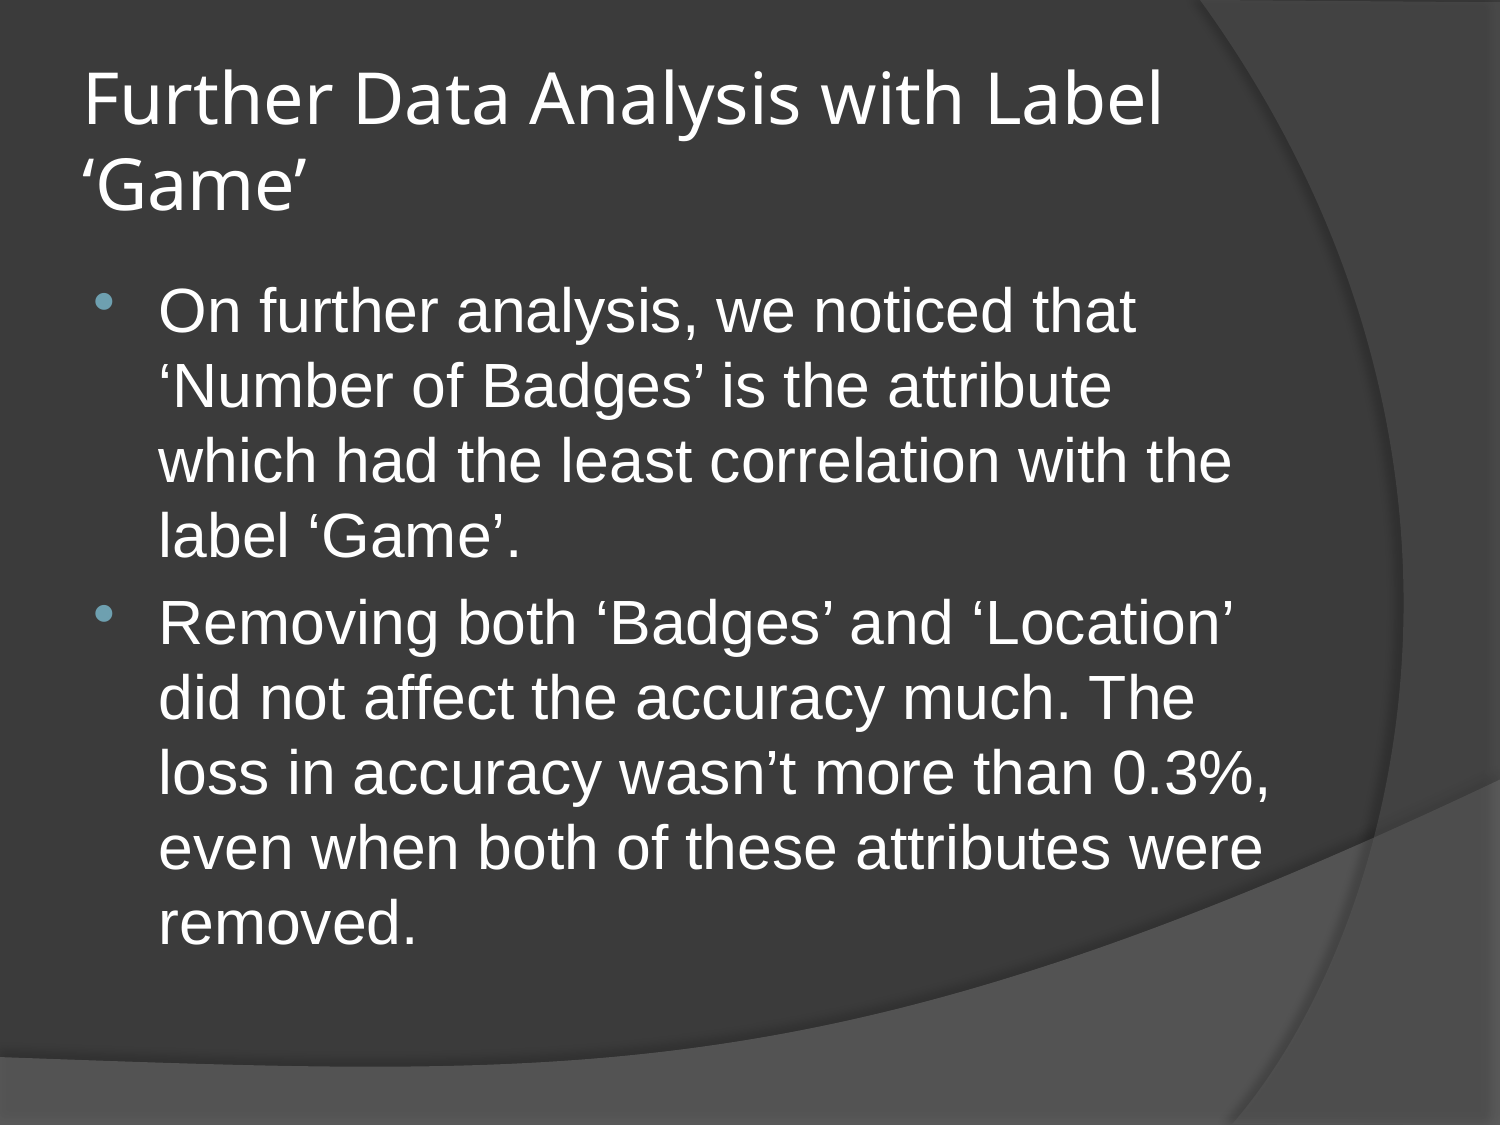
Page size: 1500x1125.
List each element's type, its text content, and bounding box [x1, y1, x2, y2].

title Further Data Analysis with Label ‘Game’ [75, 45, 1300, 233]
list On further analysis, we noticed that ‘Number of Badges’ is the attribute which had the least correlation with the label ‘Game’. Removing both ‘Badges’ and ‘Location’ did not affect the accuracy much. The loss in accuracy wasn’t more than 0.3%, even when both of these attributes were removed. [75, 262, 1300, 1005]
